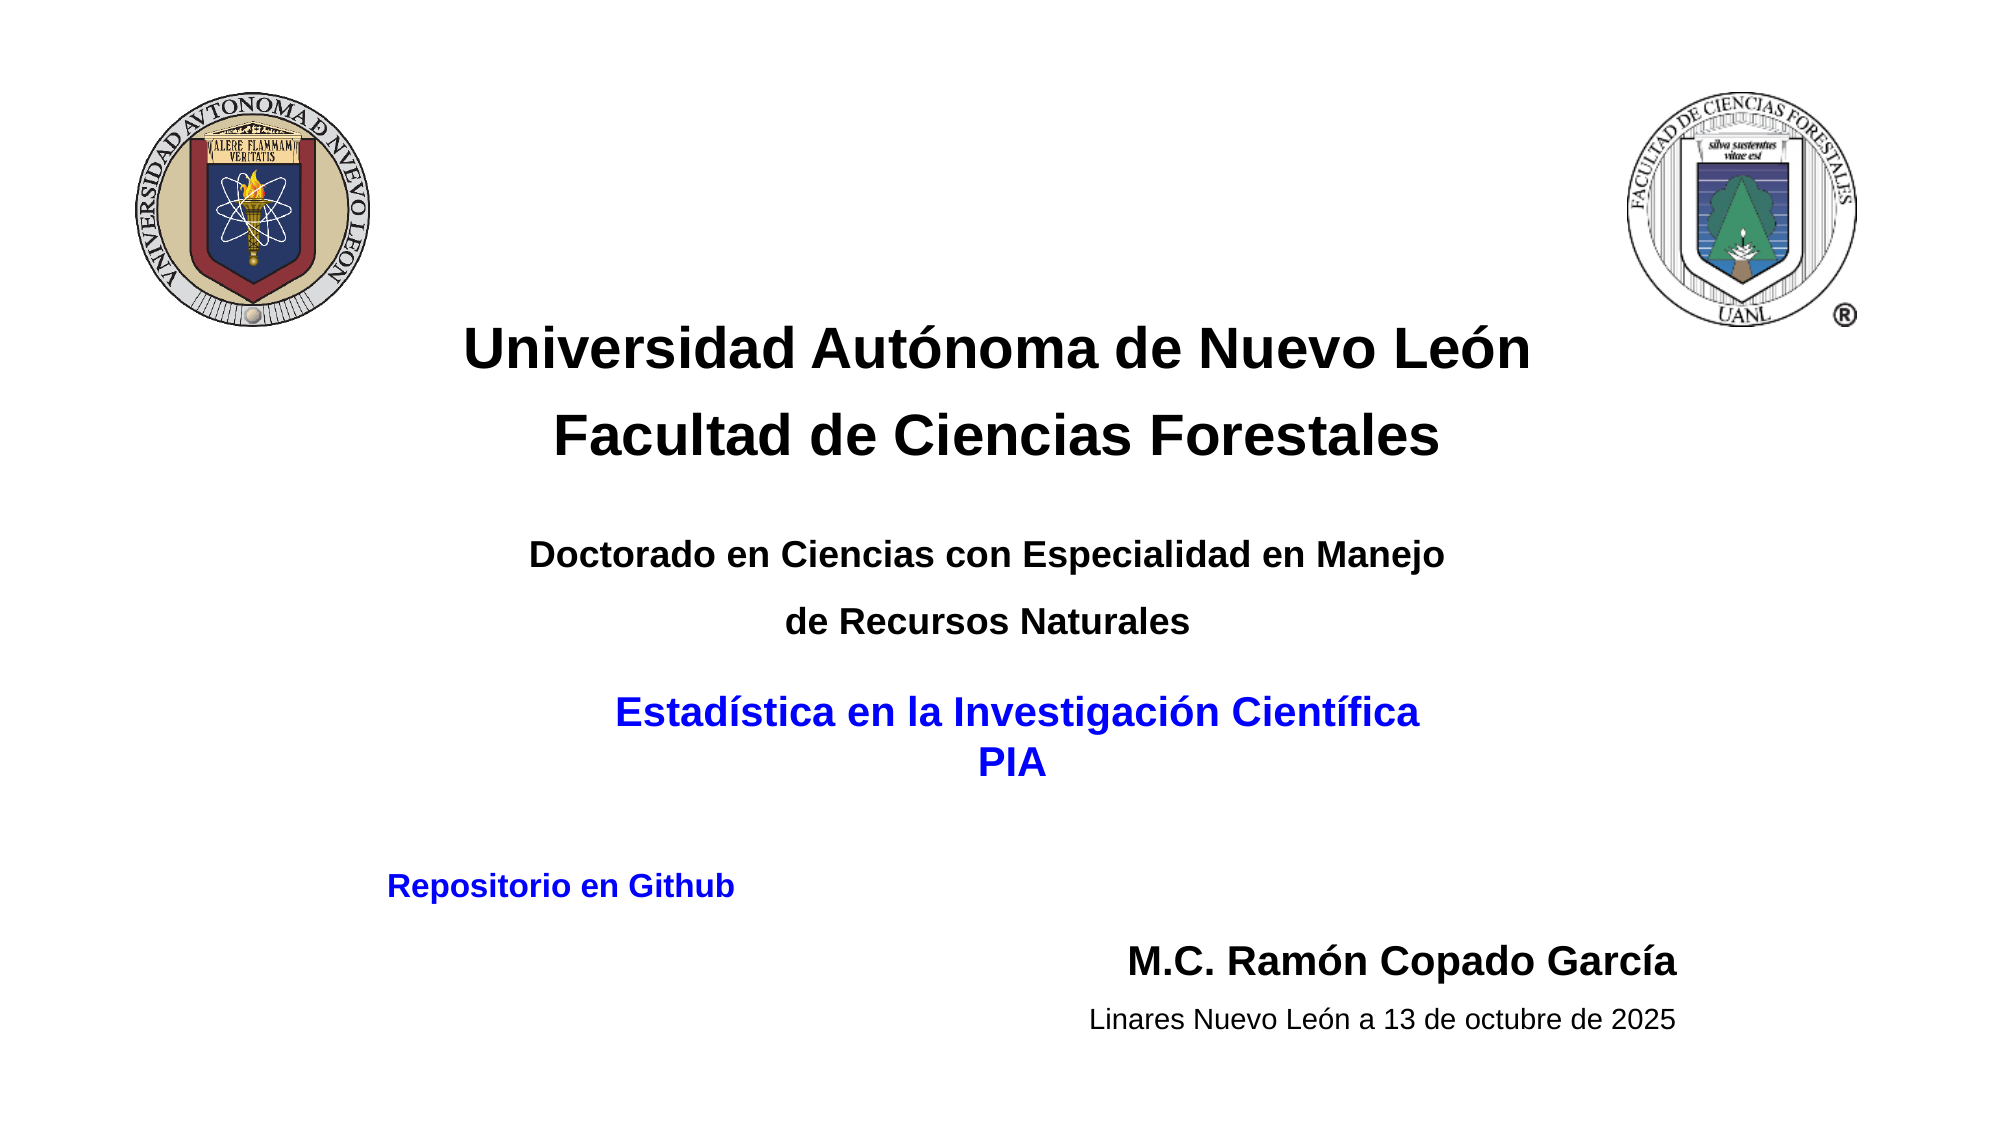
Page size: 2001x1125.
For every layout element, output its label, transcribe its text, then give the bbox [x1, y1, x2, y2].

text_box Estadística en la Investigación Científica PIA [293, 677, 1742, 793]
text_box M.C. Ramón Copado García Linares Nuevo León a 13 de octubre de 2025 [691, 900, 1692, 1043]
text_box Doctorado en Ciencias con Especialidad en Manejo de Recursos Naturales [487, 499, 1488, 650]
text_box Repositorio en Github [372, 856, 751, 942]
picture [1626, 91, 1857, 328]
text_box Universidad Autónoma de Nuevo León Facultad de Ciencias Forestales [440, 268, 1556, 475]
picture [134, 91, 370, 328]
